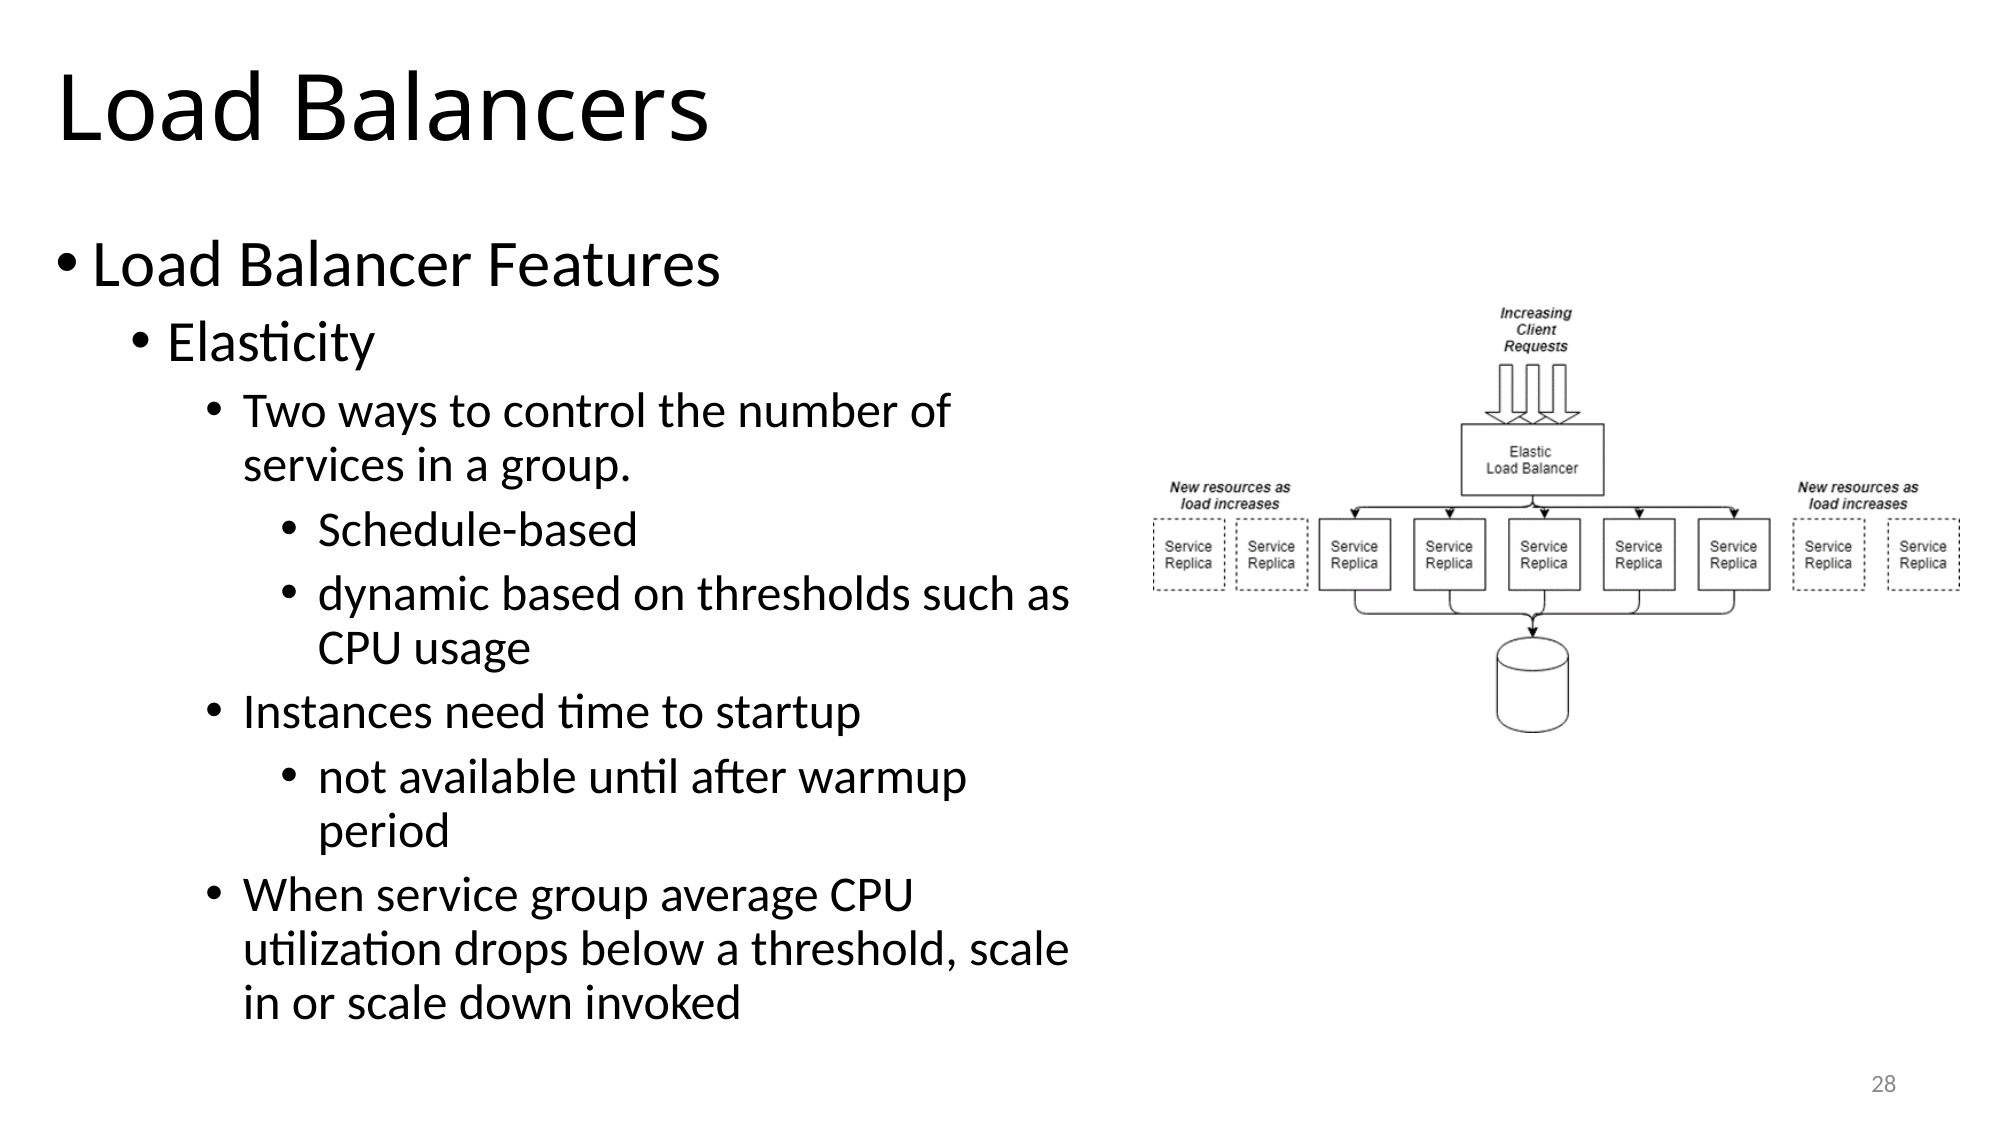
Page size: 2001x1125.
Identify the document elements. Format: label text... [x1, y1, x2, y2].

picture [1153, 304, 1960, 733]
list Load Balancer Features Elasticity Two ways to control the number of services in a group. Schedule-based dynamic based on thresholds such as CPU usage Instances need time to startup not available until after warmup period When service group average CPU utilization drops below a threshold, scale in or scale down invoked [40, 221, 1118, 1043]
title Load Balancers [40, 35, 1955, 187]
